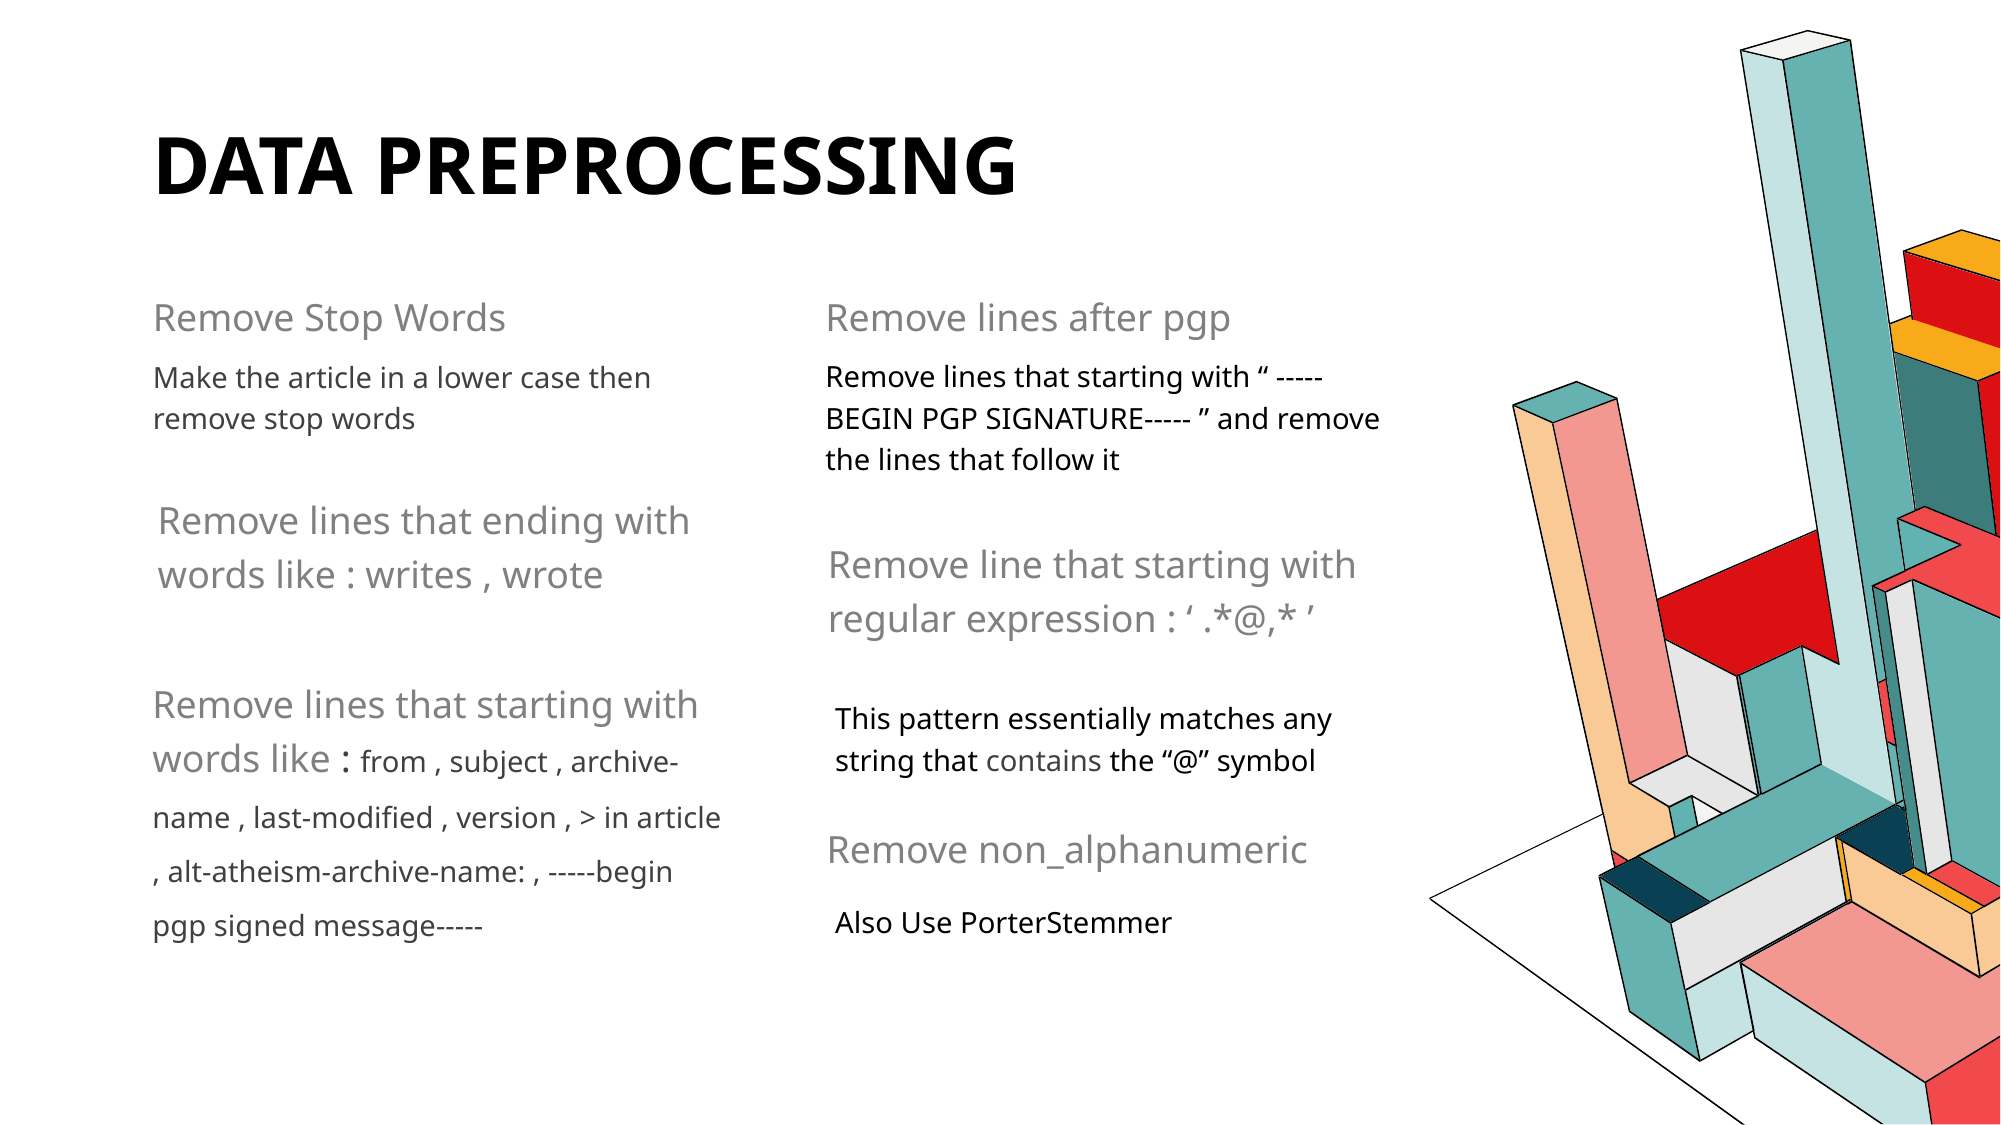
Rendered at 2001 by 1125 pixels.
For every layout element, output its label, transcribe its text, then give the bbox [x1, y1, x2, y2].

list Remove line that starting with regular expression : ‘ .*@,* ’ [812, 523, 1413, 677]
text_box Remove non_alphanumeric [811, 809, 1412, 870]
list Remove Stop Words [138, 277, 738, 338]
list Remove lines after pgp [810, 276, 1411, 337]
list Remove lines that starting with words like : from , subject , archive-name , last-modified , version , > in article , alt-atheism-archive-name: , -----begin pgp signed message----- [137, 664, 738, 1015]
list Remove lines that starting with “ -----BEGIN PGP SIGNATURE----- ” and remove the lines that follow it [810, 344, 1411, 487]
list This pattern essentially matches any string that contains the “@” symbol [820, 686, 1421, 807]
title Data preprocessing [137, 59, 1863, 278]
text_box Also Use PorterStemmer [820, 890, 1421, 1011]
list Remove lines that ending with words like : writes , wrote [142, 480, 743, 601]
list Make the article in a lower case then remove stop words [138, 344, 738, 465]
